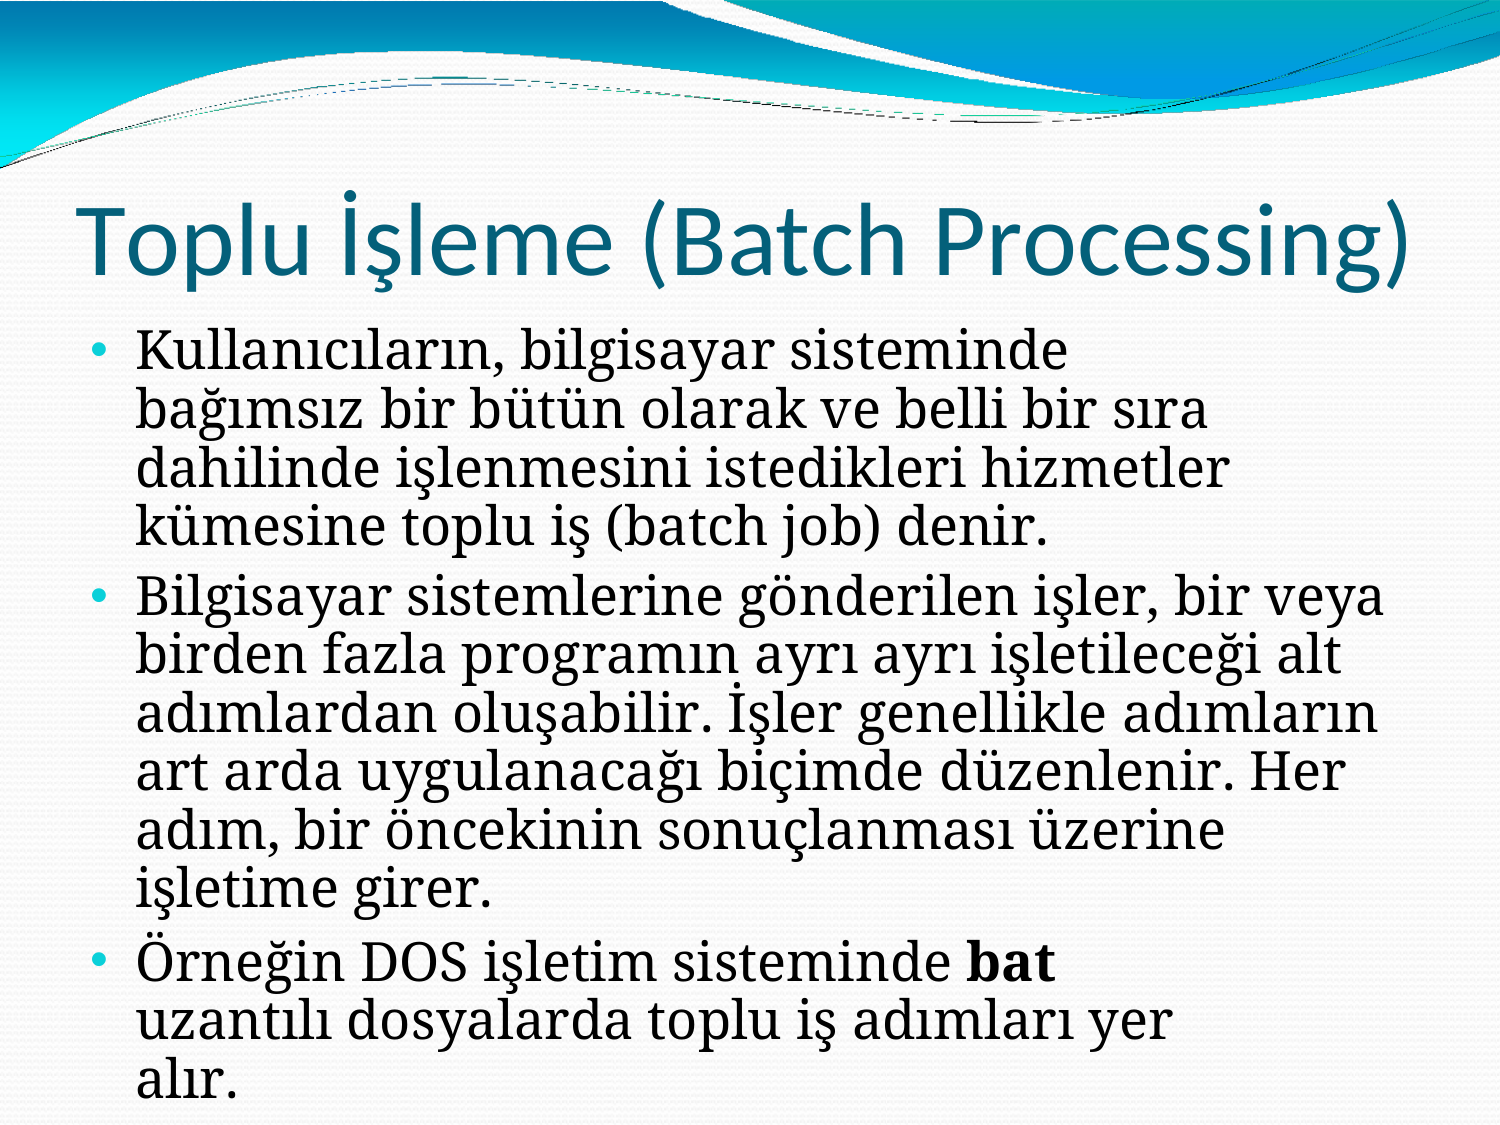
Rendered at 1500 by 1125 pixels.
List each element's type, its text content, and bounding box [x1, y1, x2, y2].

text_box Kullanıcıların, bilgisayar sisteminde bağımsız bir bütün olarak ve belli bir sıra dahilinde işlenmesini istedikleri hizmetler kümesine toplu iş (batch job) denir. Bilgisayar sistemlerine gönderilen işler, bir veya birden fazla programın ayrı ayrı işletileceği alt adımlardan oluşabilir. İşler genellikle adımların art arda uygulanacağı biçimde düzenlenir. Her adım, bir öncekinin sonuçlanması üzerine işletime girer. Örneğin DOS işletim sisteminde bat uzantılı dosyalarda toplu iş adımları yer alır. [87, 322, 1402, 1109]
picture [0, 0, 1500, 1125]
title Toplu İşleme (Batch Processing) [72, 171, 1428, 360]
